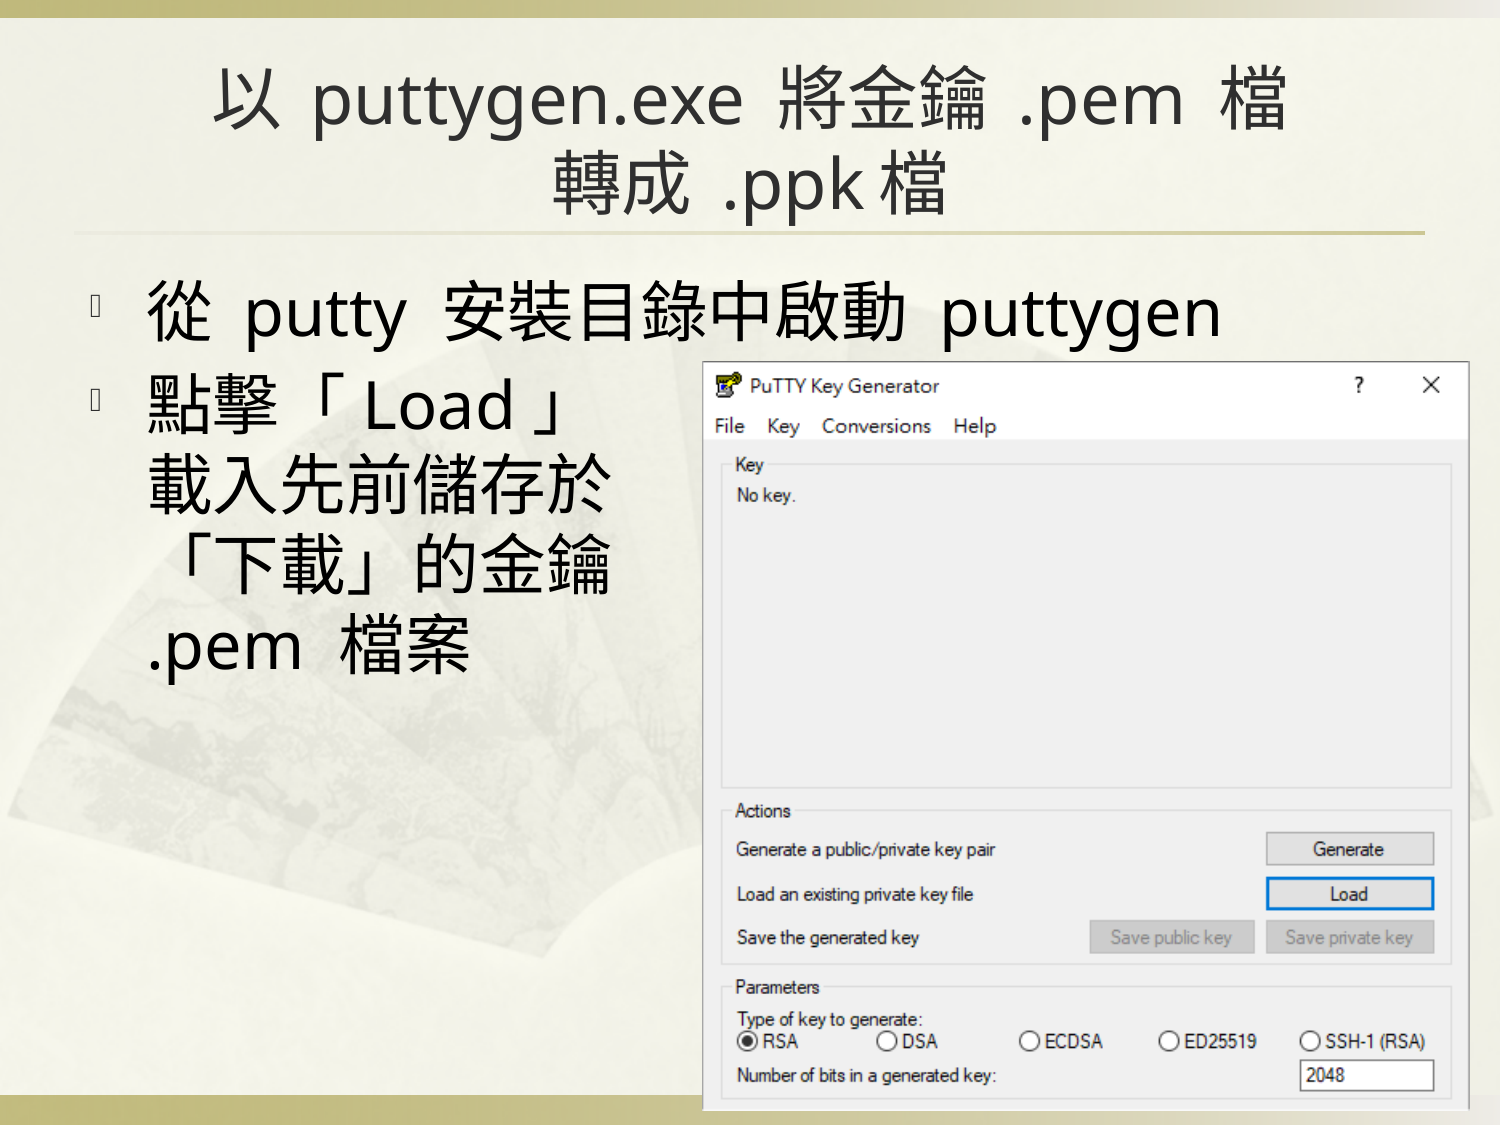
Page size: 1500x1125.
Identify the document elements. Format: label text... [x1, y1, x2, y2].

title 以 puttygen.exe 將金鑰 .pem 檔 轉成 .ppk檔 [75, 45, 1425, 233]
picture [702, 361, 1471, 1112]
list 從 putty 安裝目錄中啟動 puttygen 點擊「Load」 載入先前儲存於 「下載」的金鑰 .pem 檔案 [75, 262, 1425, 1032]
